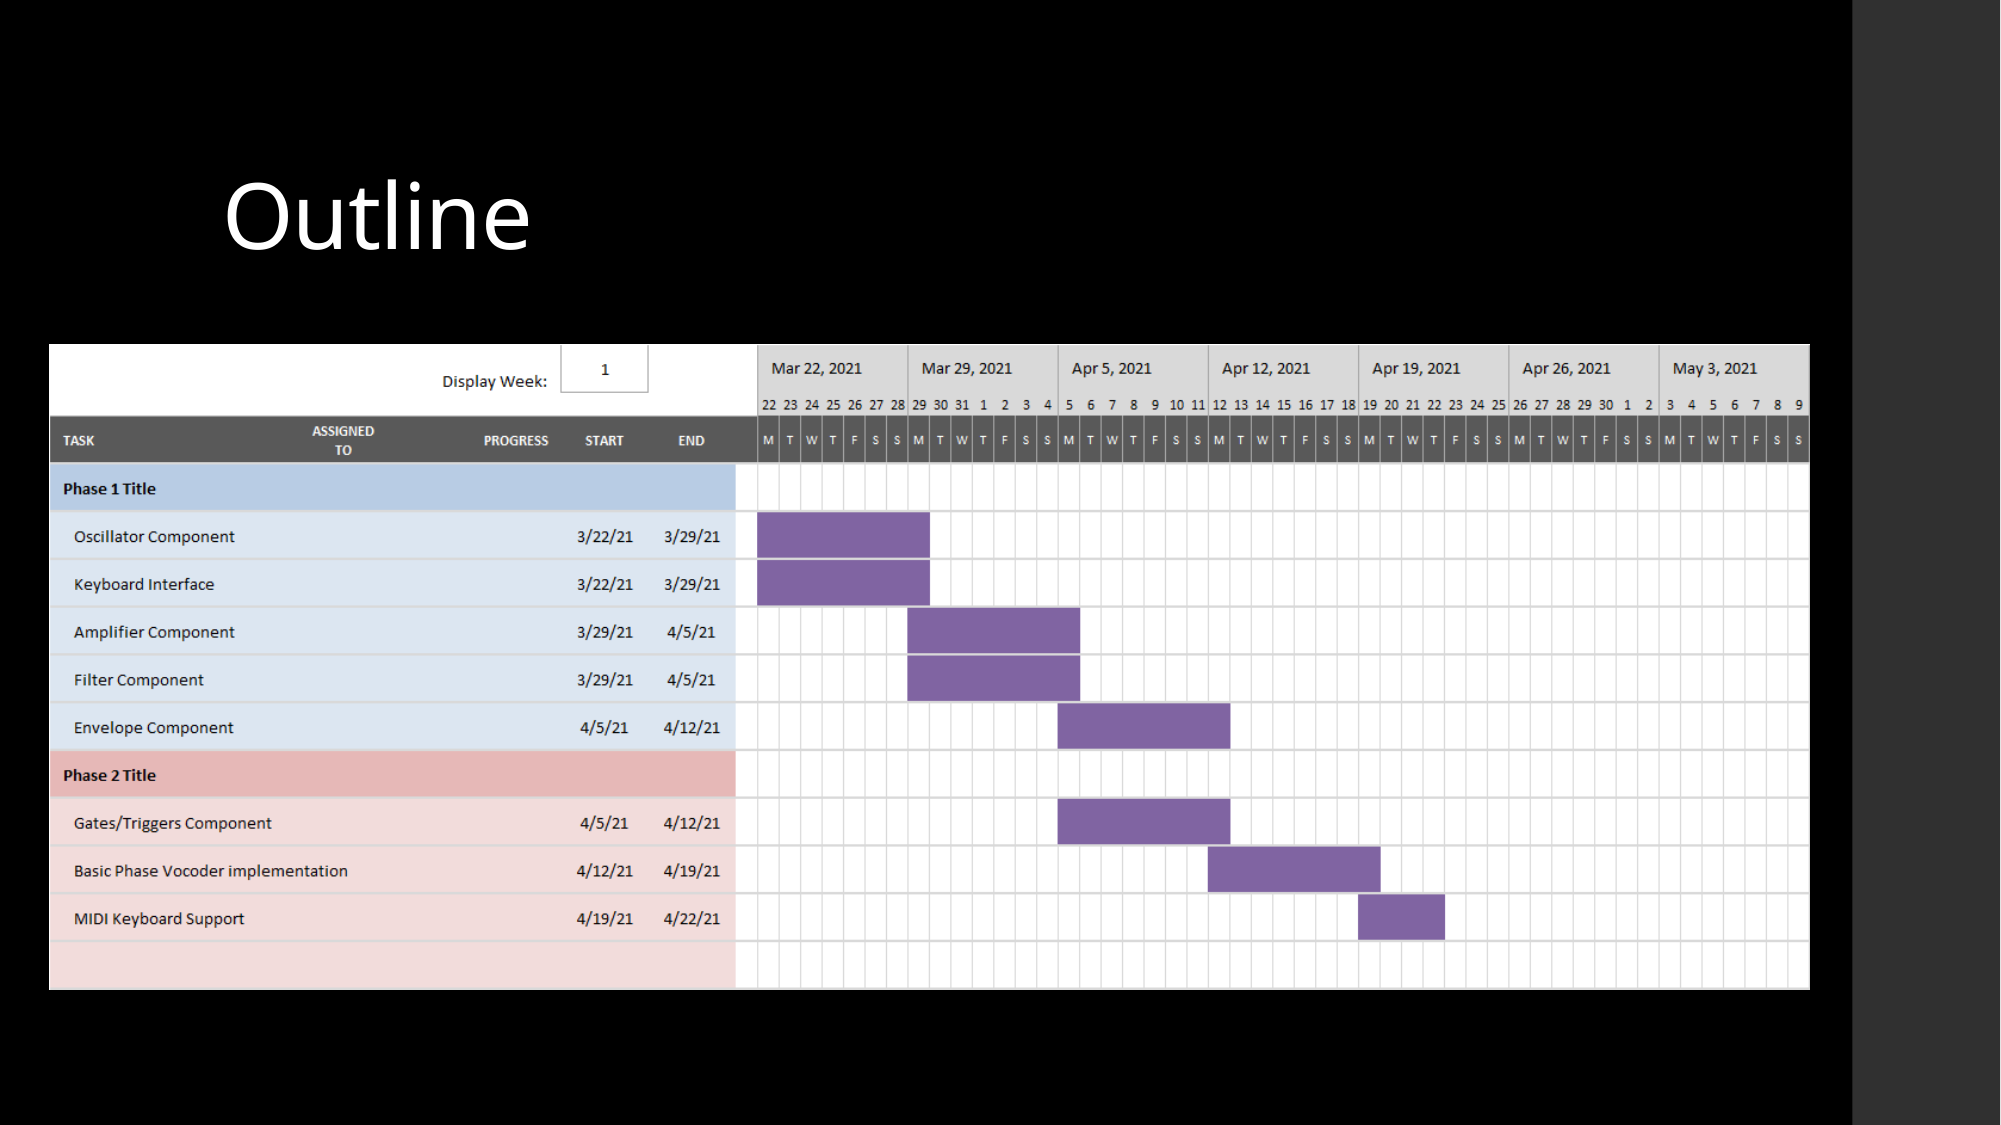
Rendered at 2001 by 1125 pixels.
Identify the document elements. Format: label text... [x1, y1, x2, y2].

title Outline [206, 60, 1797, 278]
picture [49, 344, 1810, 990]
